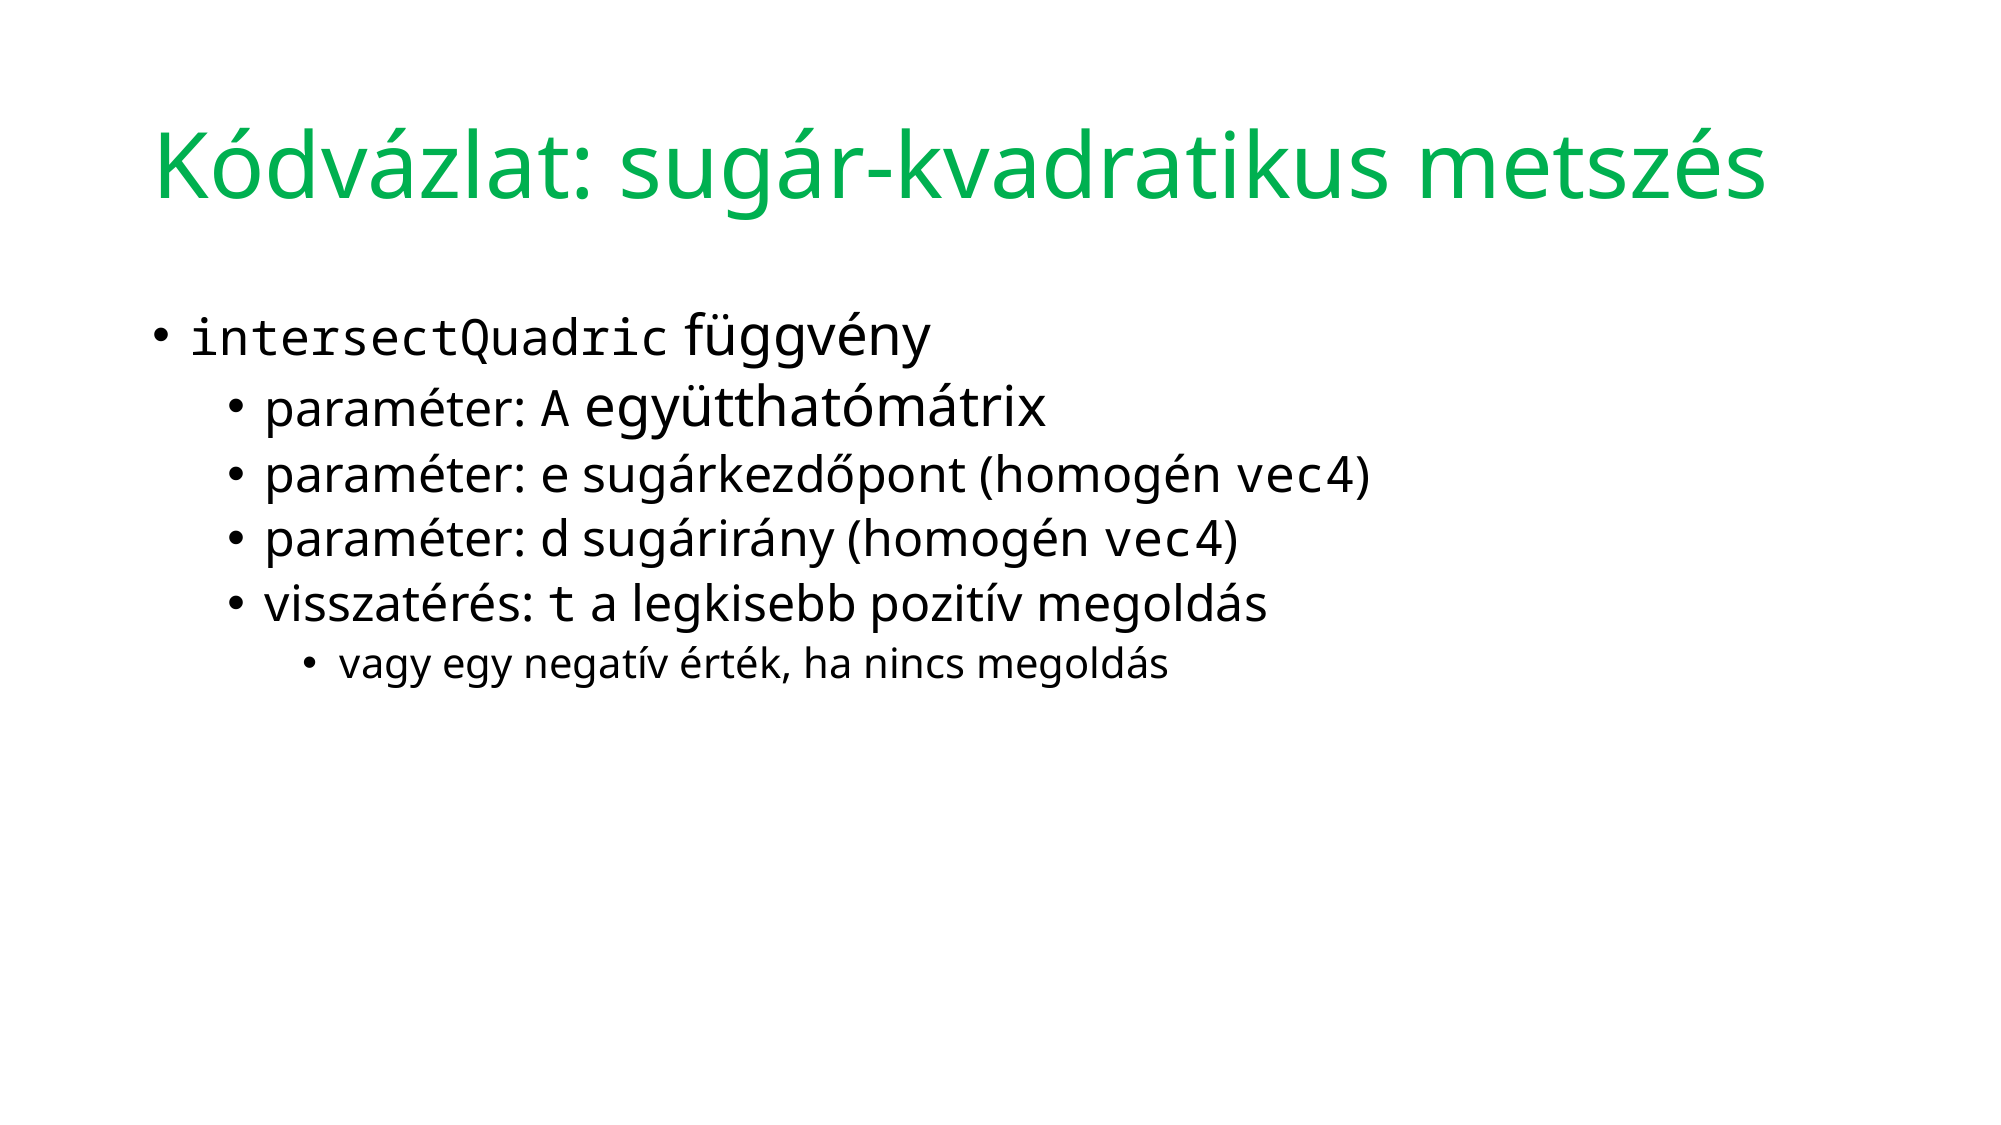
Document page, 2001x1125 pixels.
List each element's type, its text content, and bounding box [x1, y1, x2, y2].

title Kódvázlat: sugár-kvadratikus metszés [137, 59, 1863, 278]
list intersectQuadric függvény paraméter: A együtthatómátrix paraméter: e sugárkezdőpont (homogén vec4) paraméter: d sugárirány (homogén vec4) visszatérés: t a legkisebb pozitív megoldás vagy egy negatív érték, ha nincs megoldás [137, 299, 1863, 1014]
